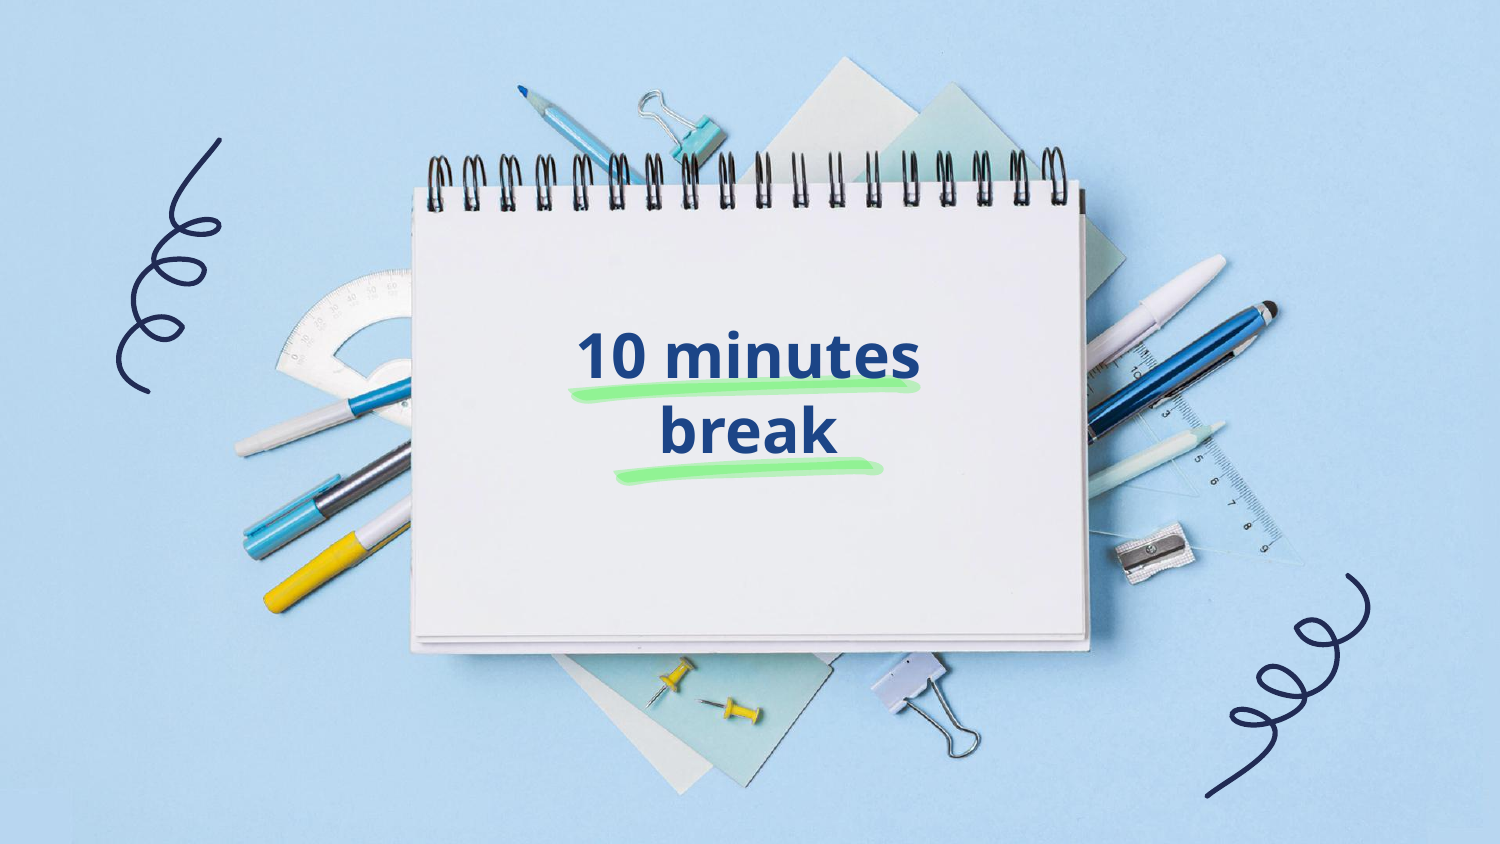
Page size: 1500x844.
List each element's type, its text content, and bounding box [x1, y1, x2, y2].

title 10 minutes break [527, 316, 970, 504]
text_box [1204, 572, 1371, 799]
text_box [115, 137, 222, 395]
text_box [609, 456, 885, 487]
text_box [562, 374, 922, 405]
picture [0, 0, 1500, 844]
